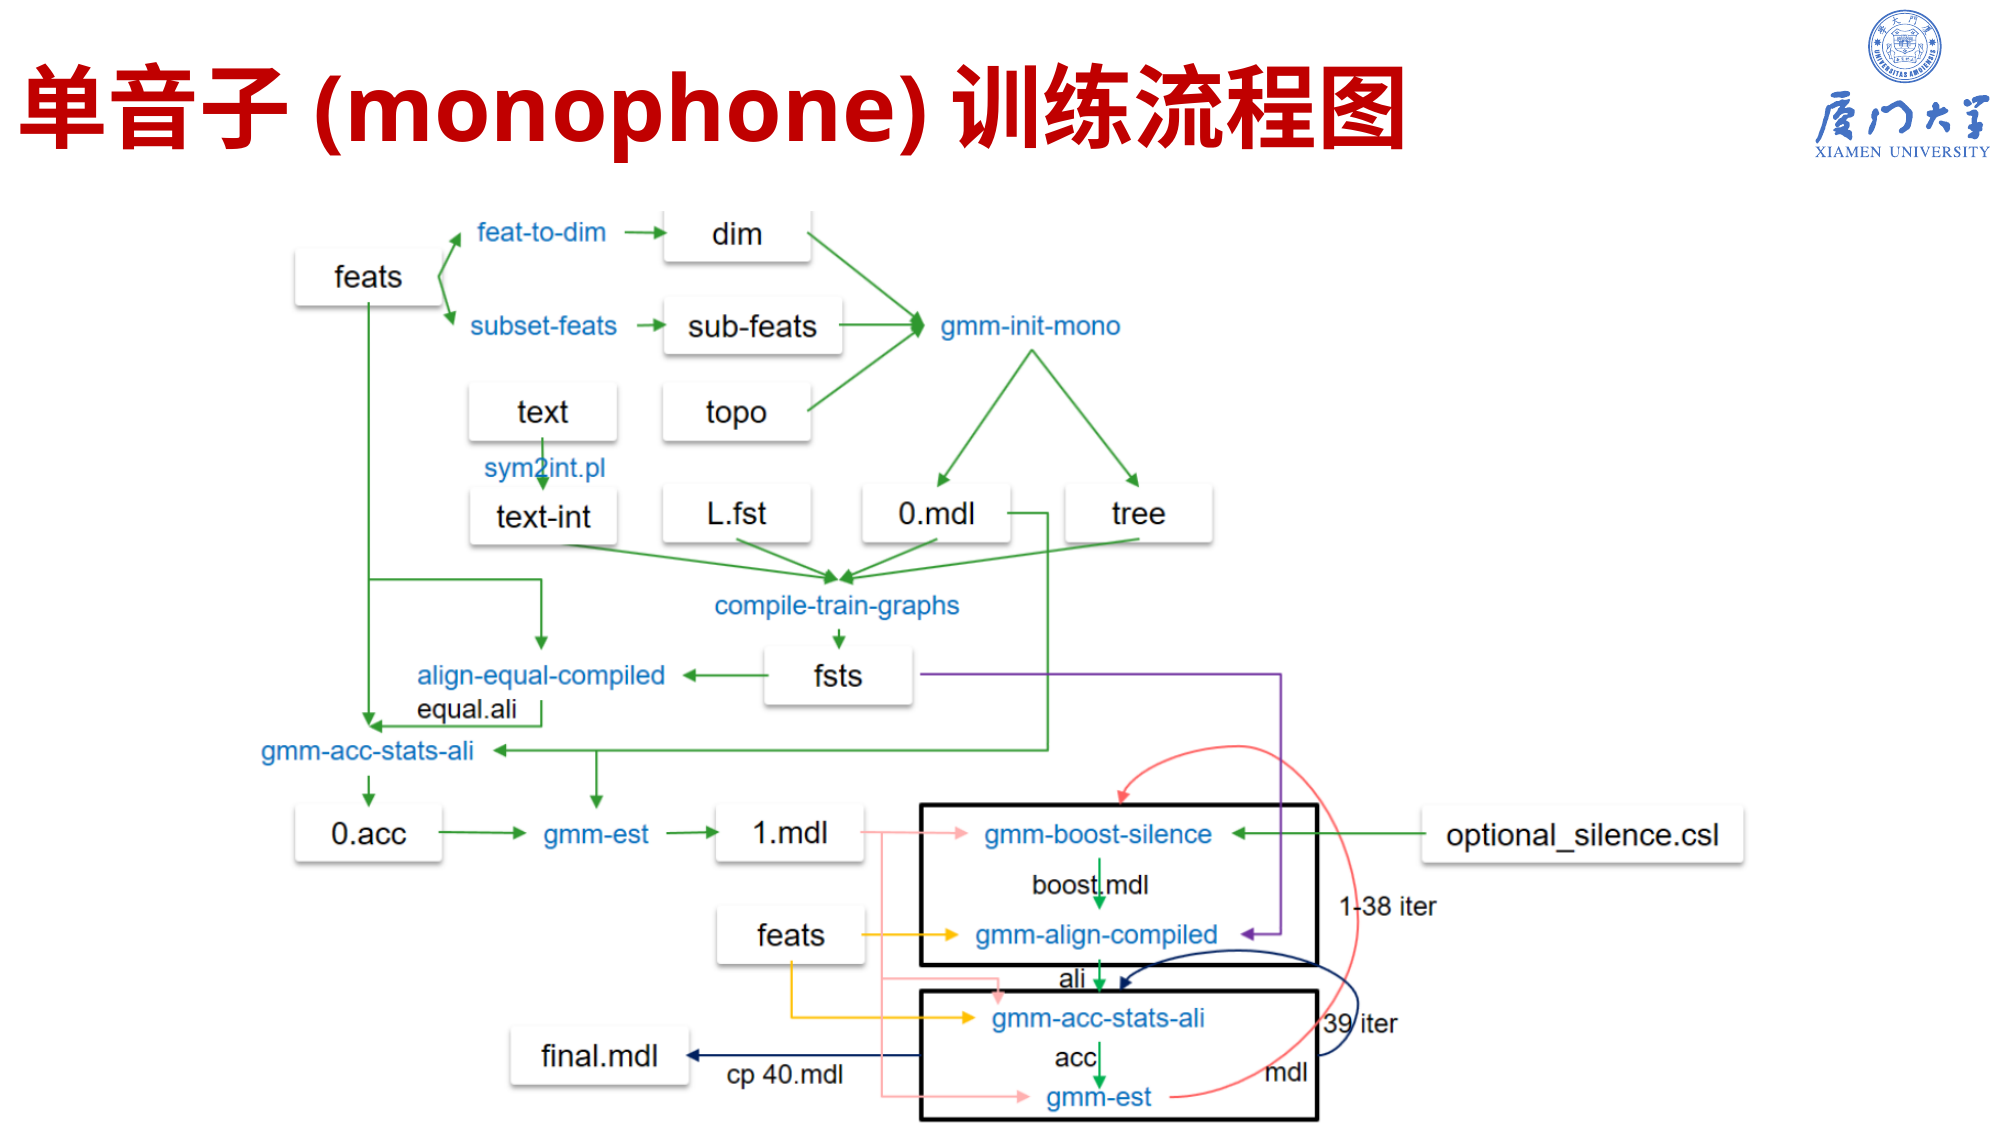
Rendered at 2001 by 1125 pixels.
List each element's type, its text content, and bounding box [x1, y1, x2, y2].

title 单音子(monophone)训练流程图 [1, 3, 1727, 221]
picture [249, 211, 1750, 1125]
